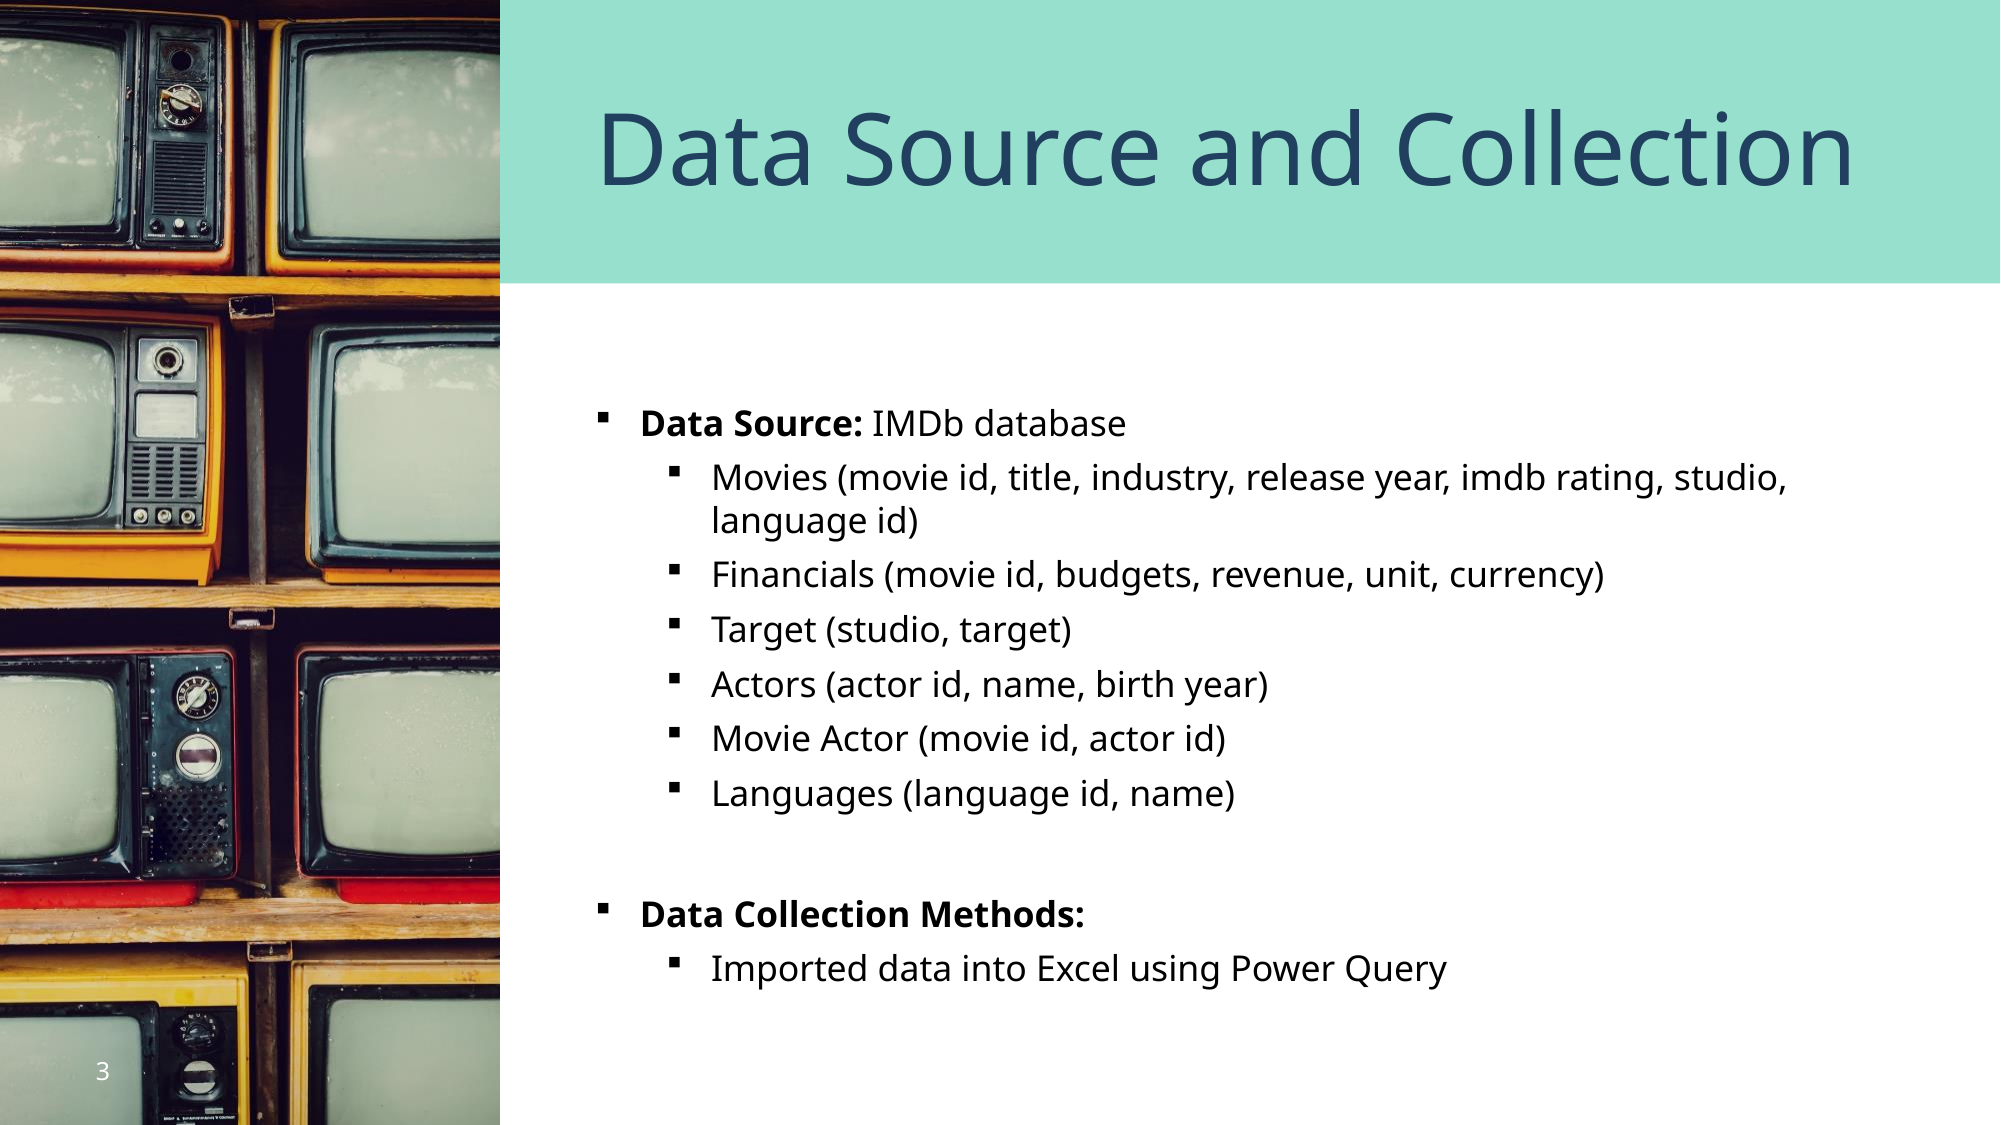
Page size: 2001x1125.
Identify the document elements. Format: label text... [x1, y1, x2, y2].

title Data Source and Collection [580, 70, 1922, 237]
list Data Source: IMDb database Movies (movie id, title, industry, release year, imdb rating, studio, language id) Financials (movie id, budgets, revenue, unit, currency) Target (studio, target) Actors (actor id, name, birth year) Movie Actor (movie id, actor id) Languages (language id, name) Data Collection Methods: Imported data into Excel using Power Query [580, 393, 1940, 999]
picture [0, 0, 500, 1125]
